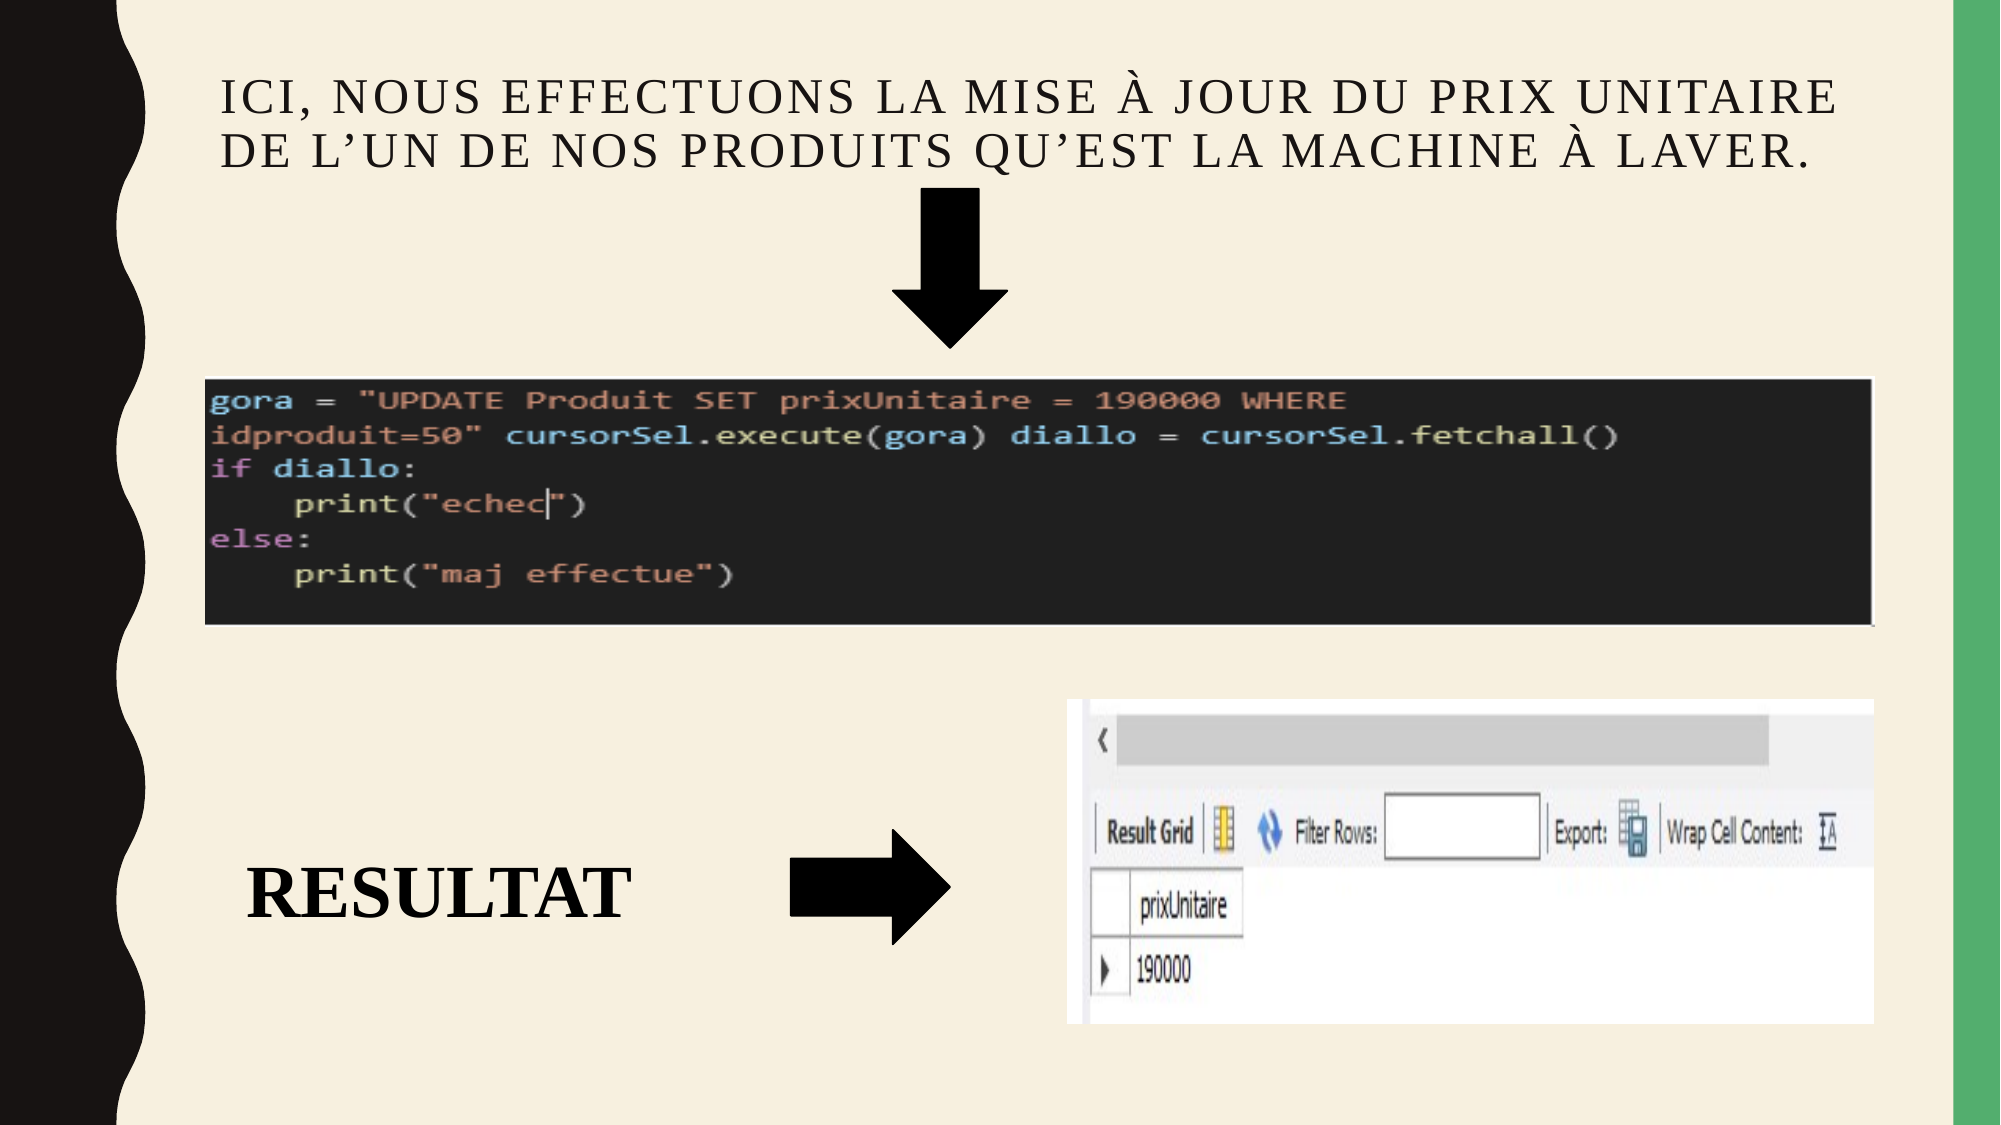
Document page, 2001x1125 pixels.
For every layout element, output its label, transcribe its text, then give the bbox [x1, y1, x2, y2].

text_box [892, 187, 1009, 349]
text_box [789, 829, 951, 946]
title Ici, nous effectuons la mise à jour du prix unitaire de l’un de nos produits qu’est la machine à laver. [205, 62, 1875, 308]
picture [1067, 699, 1874, 1024]
picture [205, 376, 1875, 627]
text_box RESULTAT [204, 699, 675, 1076]
